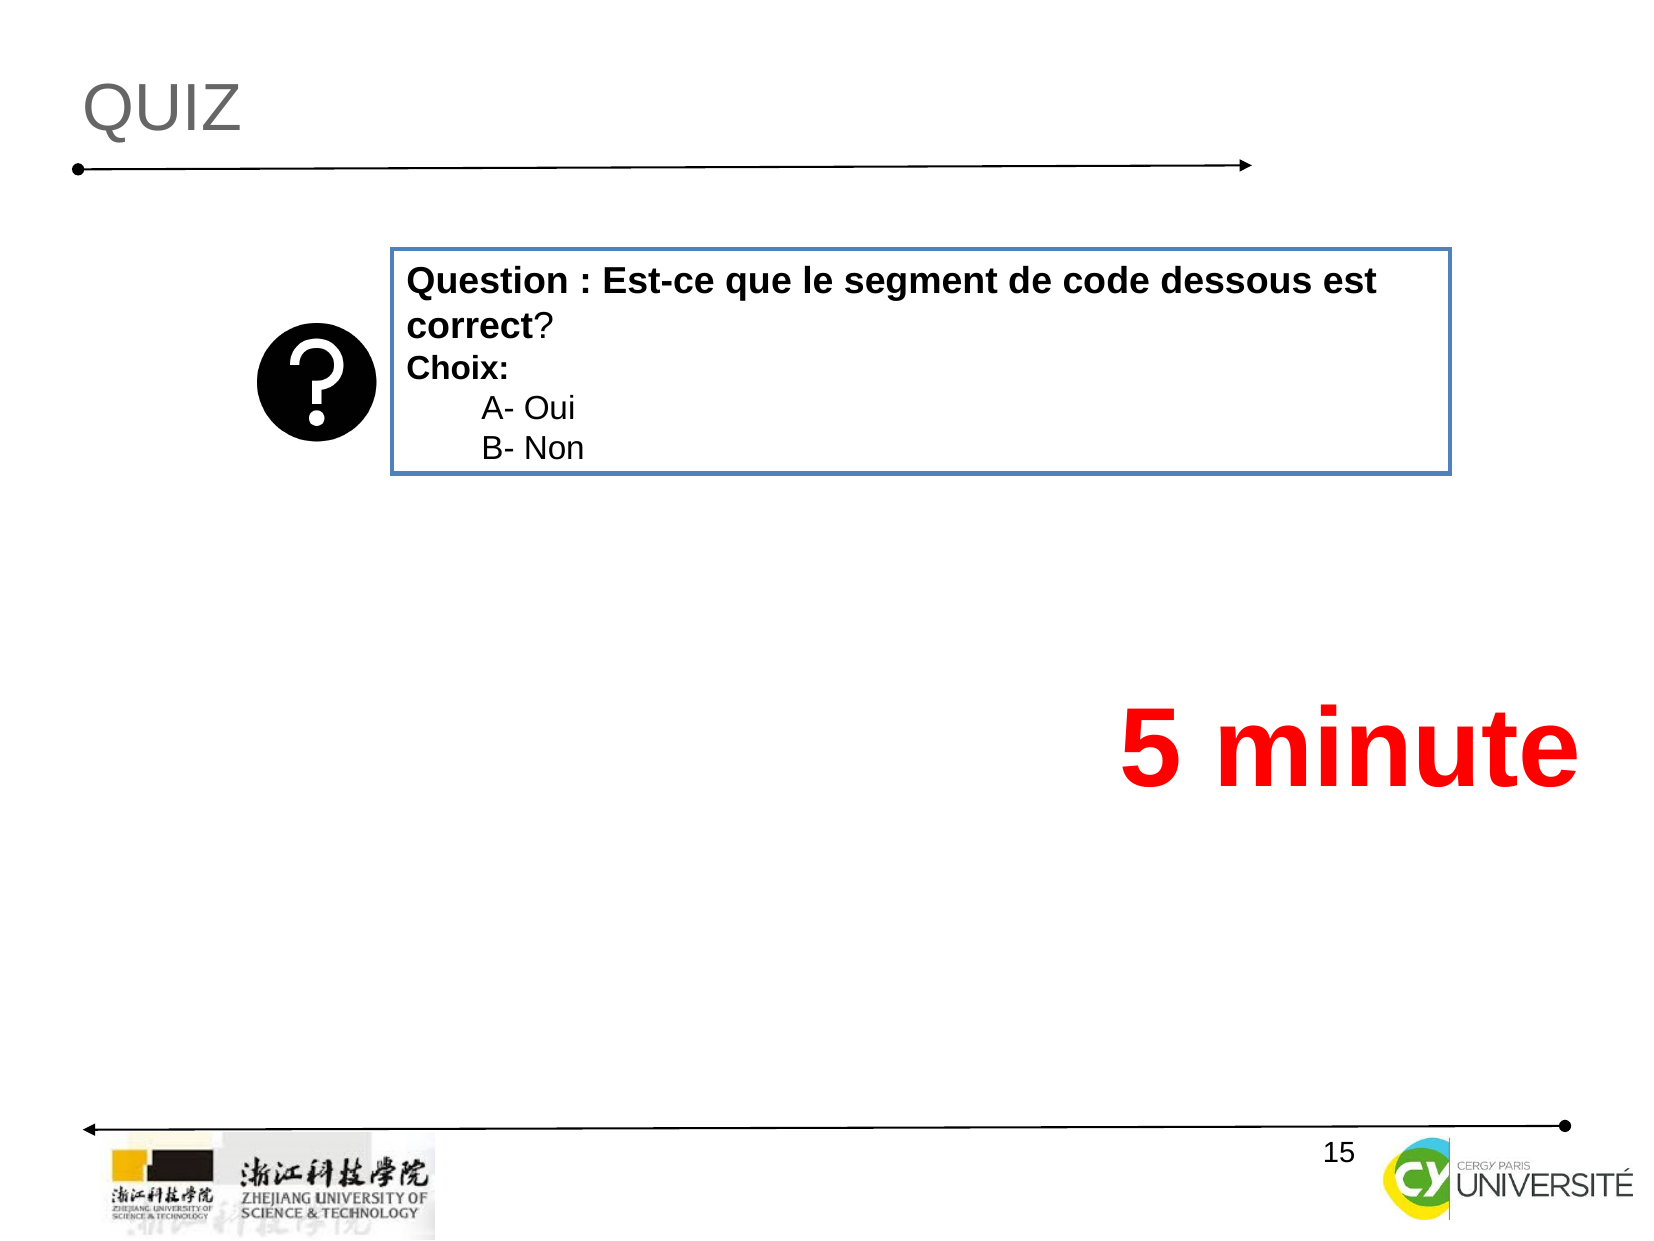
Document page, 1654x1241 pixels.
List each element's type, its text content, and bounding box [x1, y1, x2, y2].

text_box [82, 178, 1571, 1146]
picture [100, 1146, 435, 1240]
text_box 5 minute [1104, 666, 1597, 817]
picture [241, 306, 392, 458]
picture [1380, 1136, 1633, 1220]
text_box Quiz [82, 49, 1571, 158]
text_box Question : Est-ce que le segment de code dessous est correct? Choix: A- Oui B- Non [390, 247, 1452, 476]
